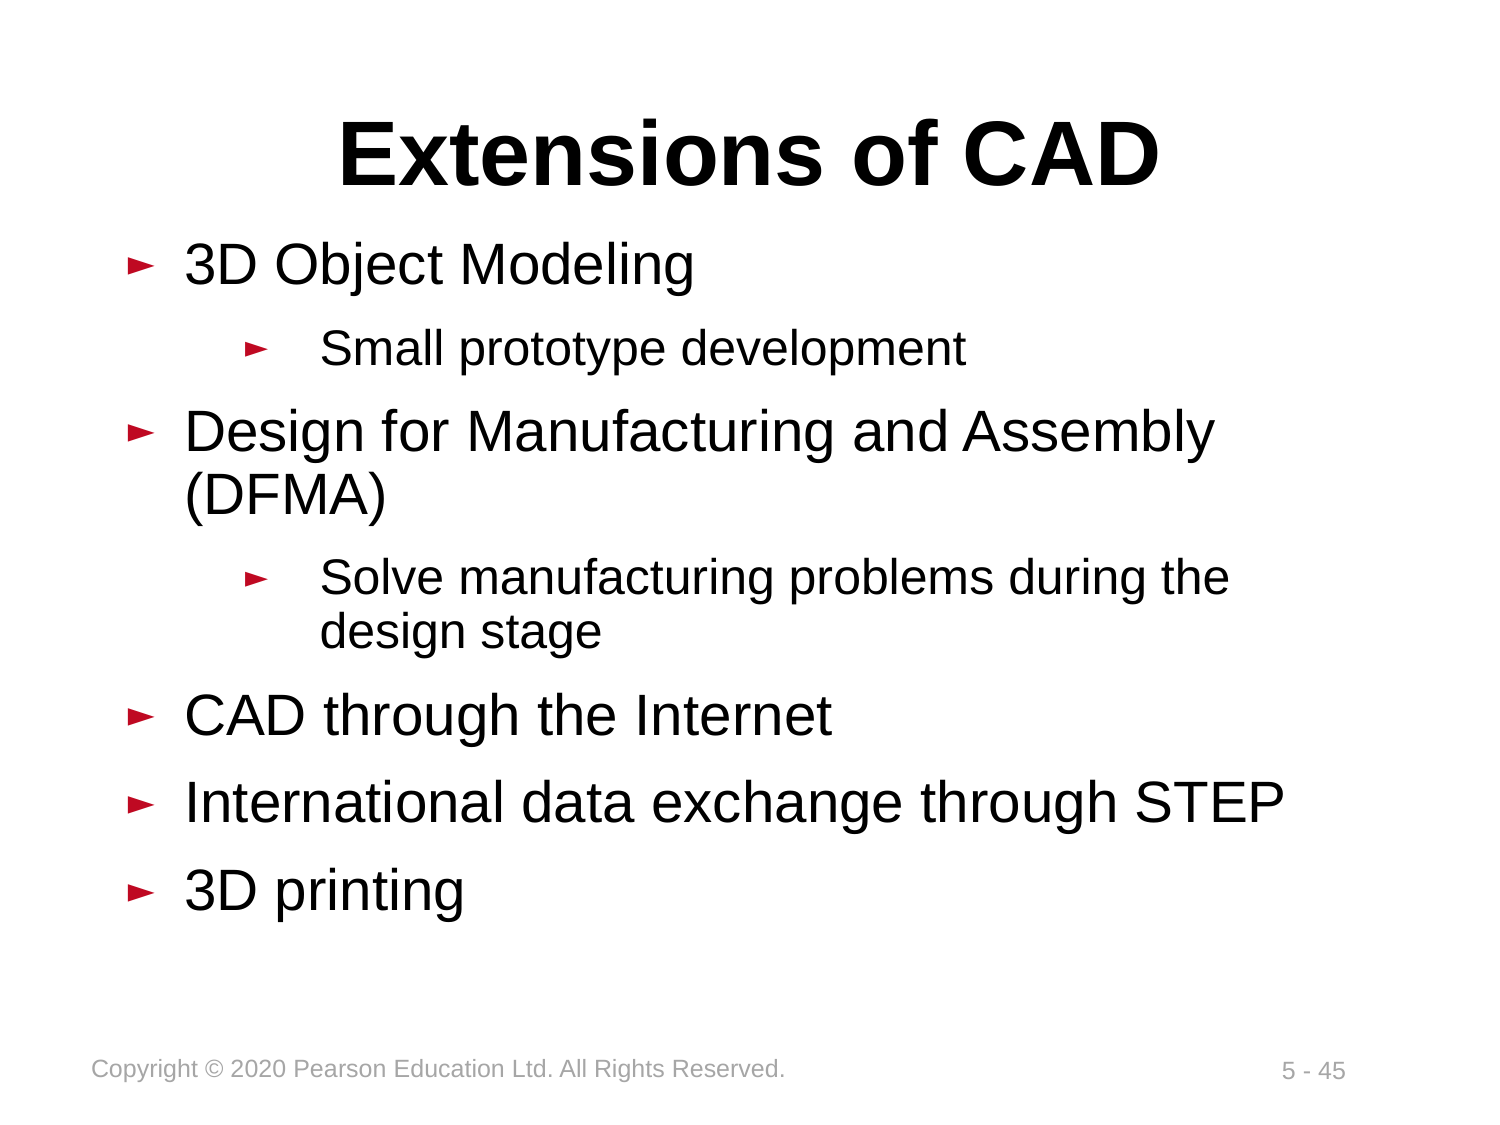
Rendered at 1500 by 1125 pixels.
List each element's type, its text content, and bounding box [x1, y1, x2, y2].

list 3D Object Modeling Small prototype development Design for Manufacturing and Assembly (DFMA) Solve manufacturing problems during the design stage CAD through the Internet International data exchange through STEP 3D printing [111, 226, 1372, 1017]
title Extensions of CAD [112, 71, 1388, 226]
